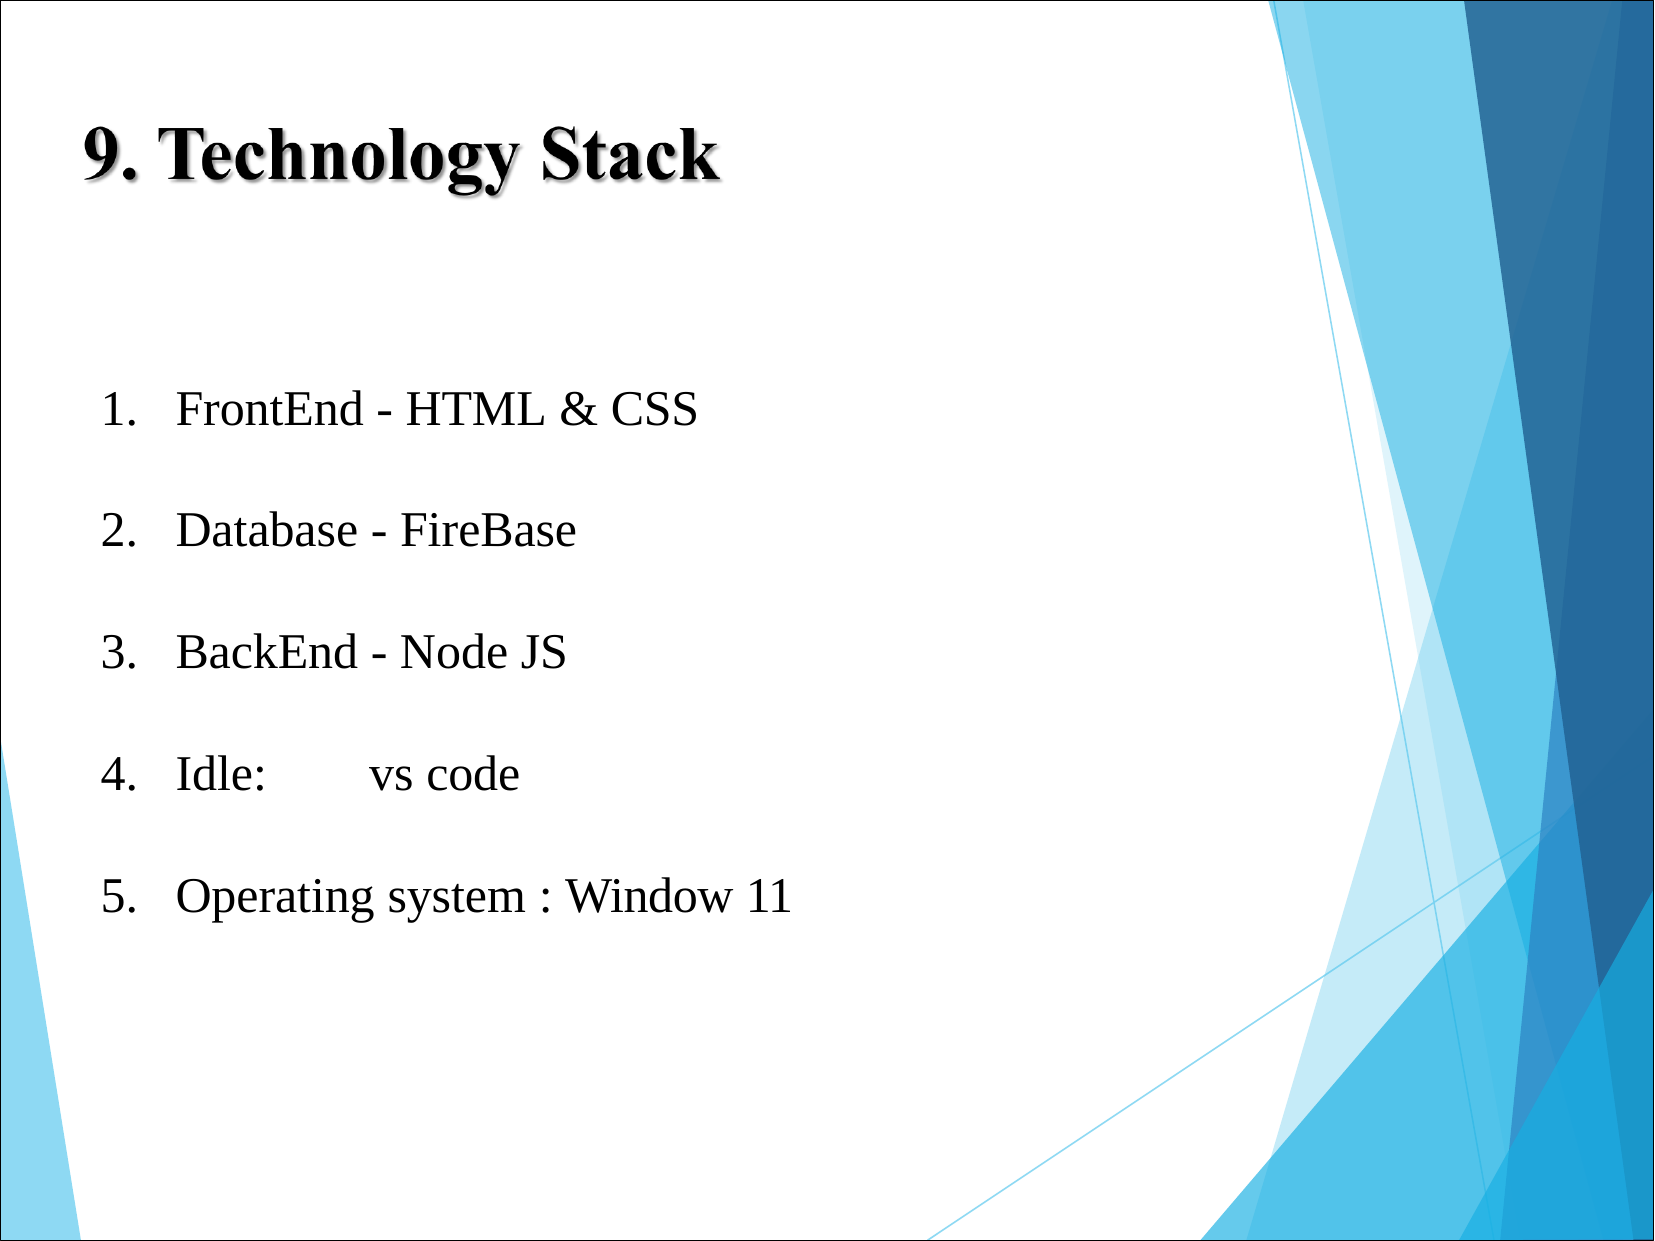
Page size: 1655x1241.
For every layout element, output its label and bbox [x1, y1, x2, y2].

picture [84, 126, 725, 201]
text_box [0, 0, 1654, 1240]
